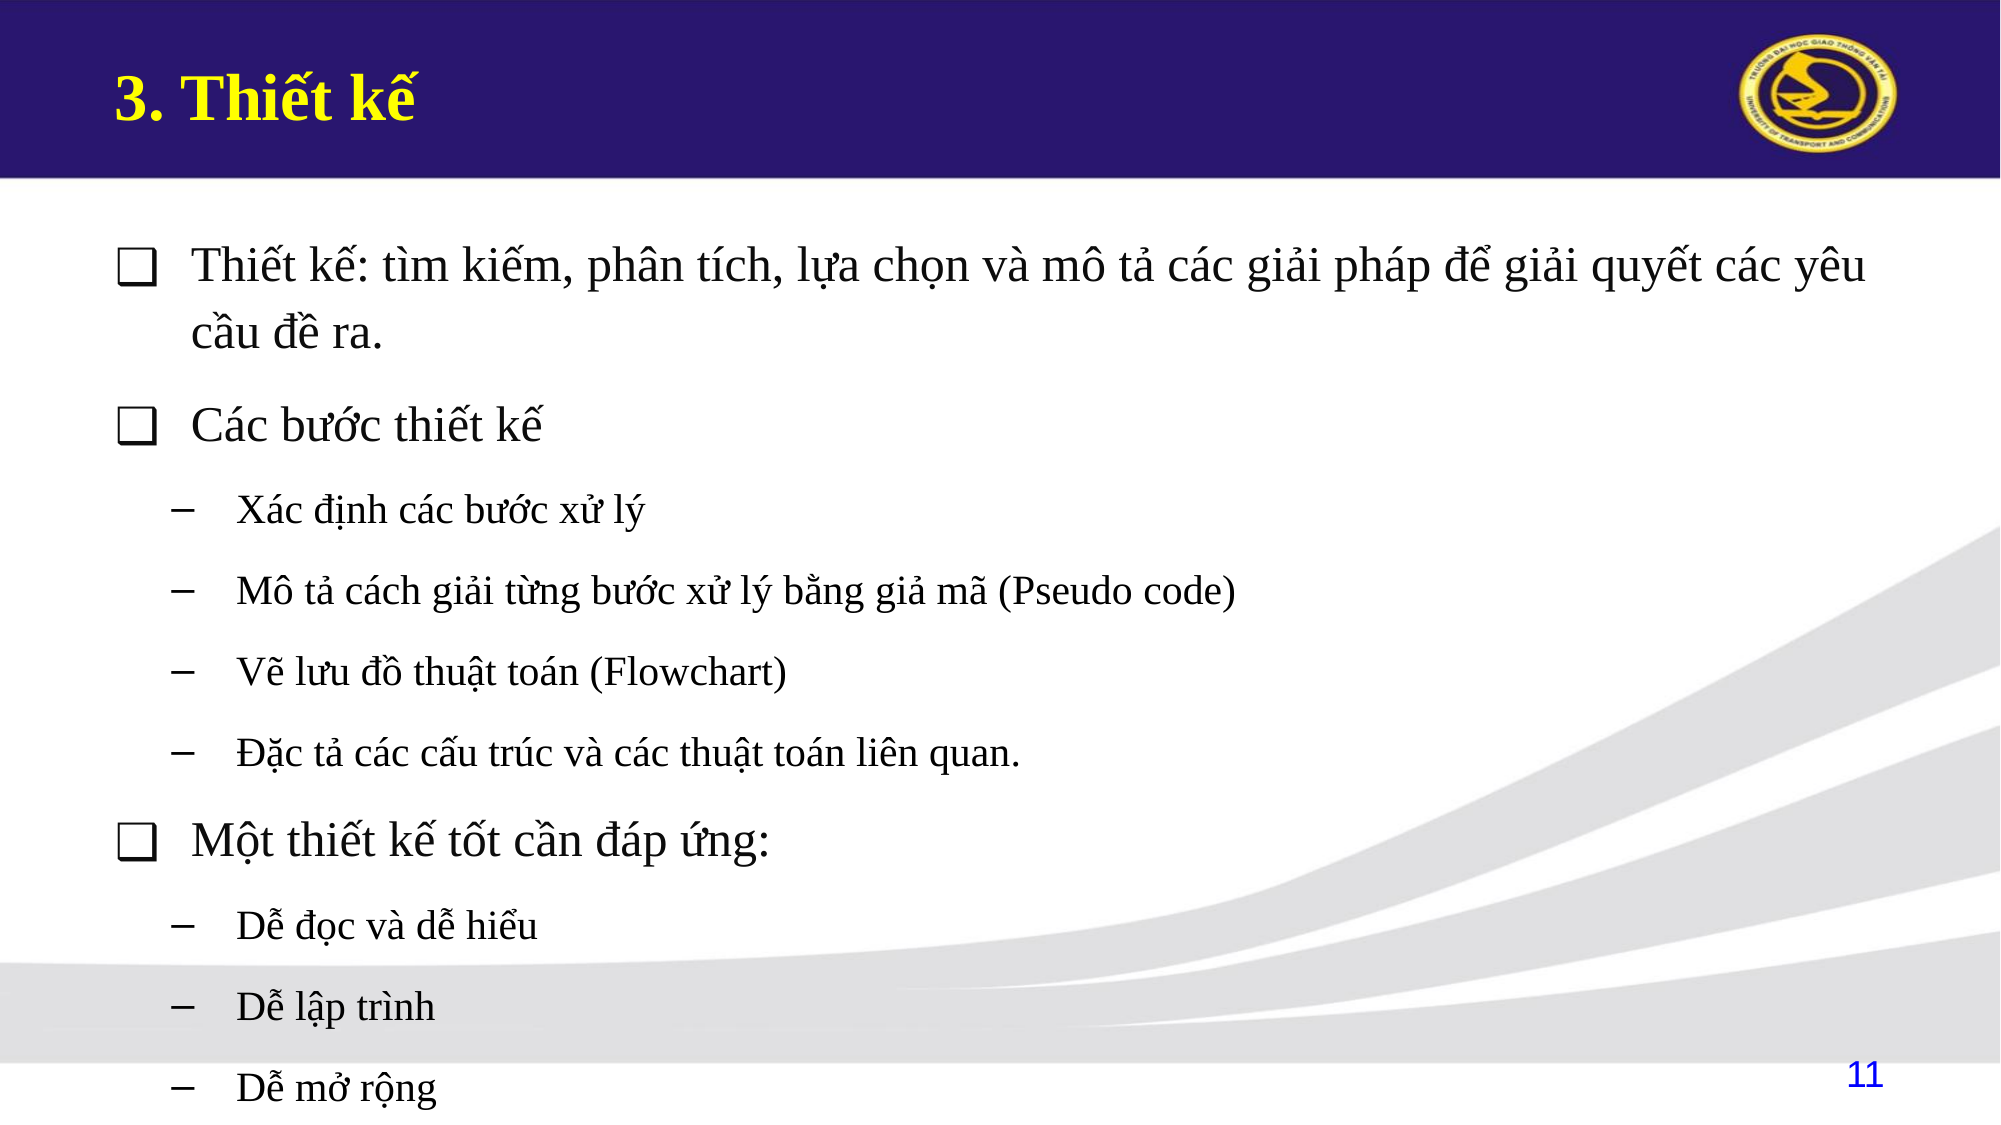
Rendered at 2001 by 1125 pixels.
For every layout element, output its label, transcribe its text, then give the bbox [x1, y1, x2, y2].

list Thiết kế: tìm kiếm, phân tích, lựa chọn và mô tả các giải pháp để giải quyết các yêu cầu đề ra. Các bước thiết kế Xác định các bước xử lý Mô tả cách giải từng bước xử lý bằng giả mã (Pseudo code) Vẽ lưu đồ thuật toán (Flowchart) Đặc tả các cấu trúc và các thuật toán liên quan. Một thiết kế tốt cần đáp ứng: Dễ đọc và dễ hiểu Dễ lập trình Dễ mở rộng [99, 217, 1900, 985]
picture [0, 0, 2001, 1125]
slide_number 11 [1433, 1042, 1900, 1103]
title 3. Thiết kế [99, 12, 1734, 175]
